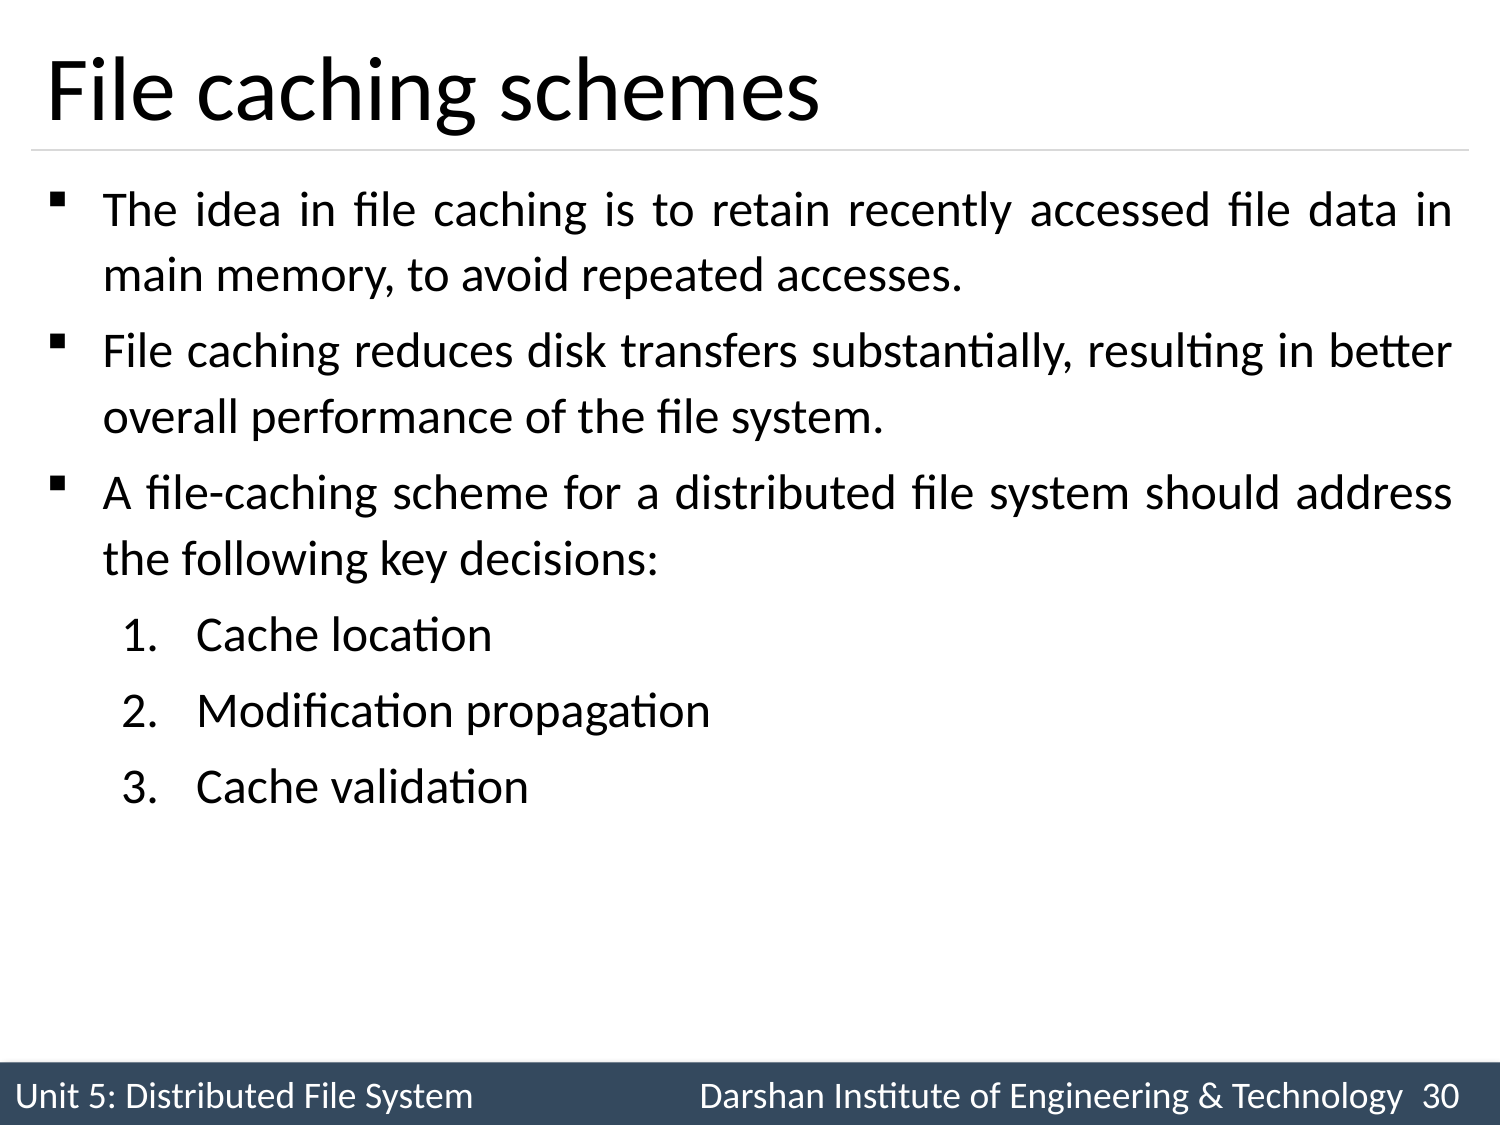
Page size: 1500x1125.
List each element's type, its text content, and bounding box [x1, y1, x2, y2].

list The idea in file caching is to retain recently accessed file data in main memory, to avoid repeated accesses. File caching reduces disk transfers substantially, resulting in better overall performance of the file system. A file-caching scheme for a distributed file system should address the following key decisions: Cache location Modification propagation Cache validation [31, 162, 1469, 1038]
title File caching schemes [31, 17, 1469, 150]
